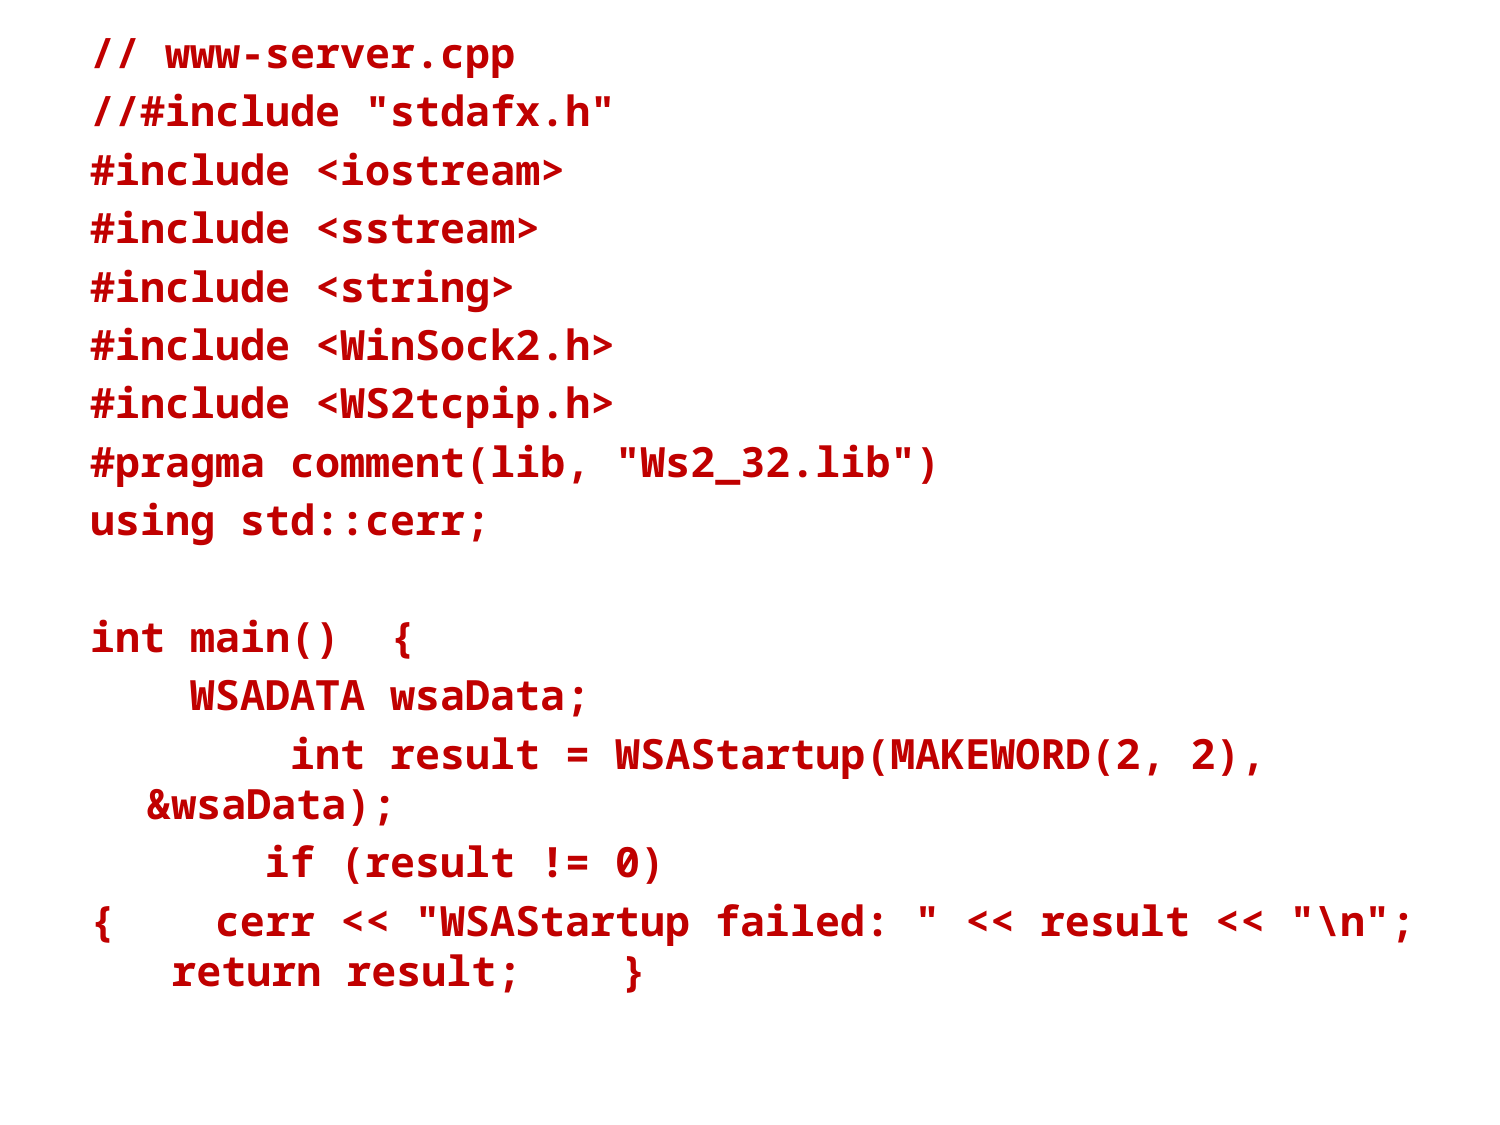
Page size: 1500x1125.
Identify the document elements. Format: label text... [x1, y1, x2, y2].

list // www-server.cpp //#include "stdafx.h" #include <iostream> #include <sstream> #include <string> #include <WinSock2.h> #include <WS2tcpip.h> #pragma comment(lib, "Ws2_32.lib") using std::cerr; int main() { WSADATA wsaData; int result = WSAStartup(MAKEWORD(2, 2), &wsaData); if (result != 0) { cerr << "WSAStartup failed: " << result << "\n"; return result; } [75, 19, 1500, 1125]
